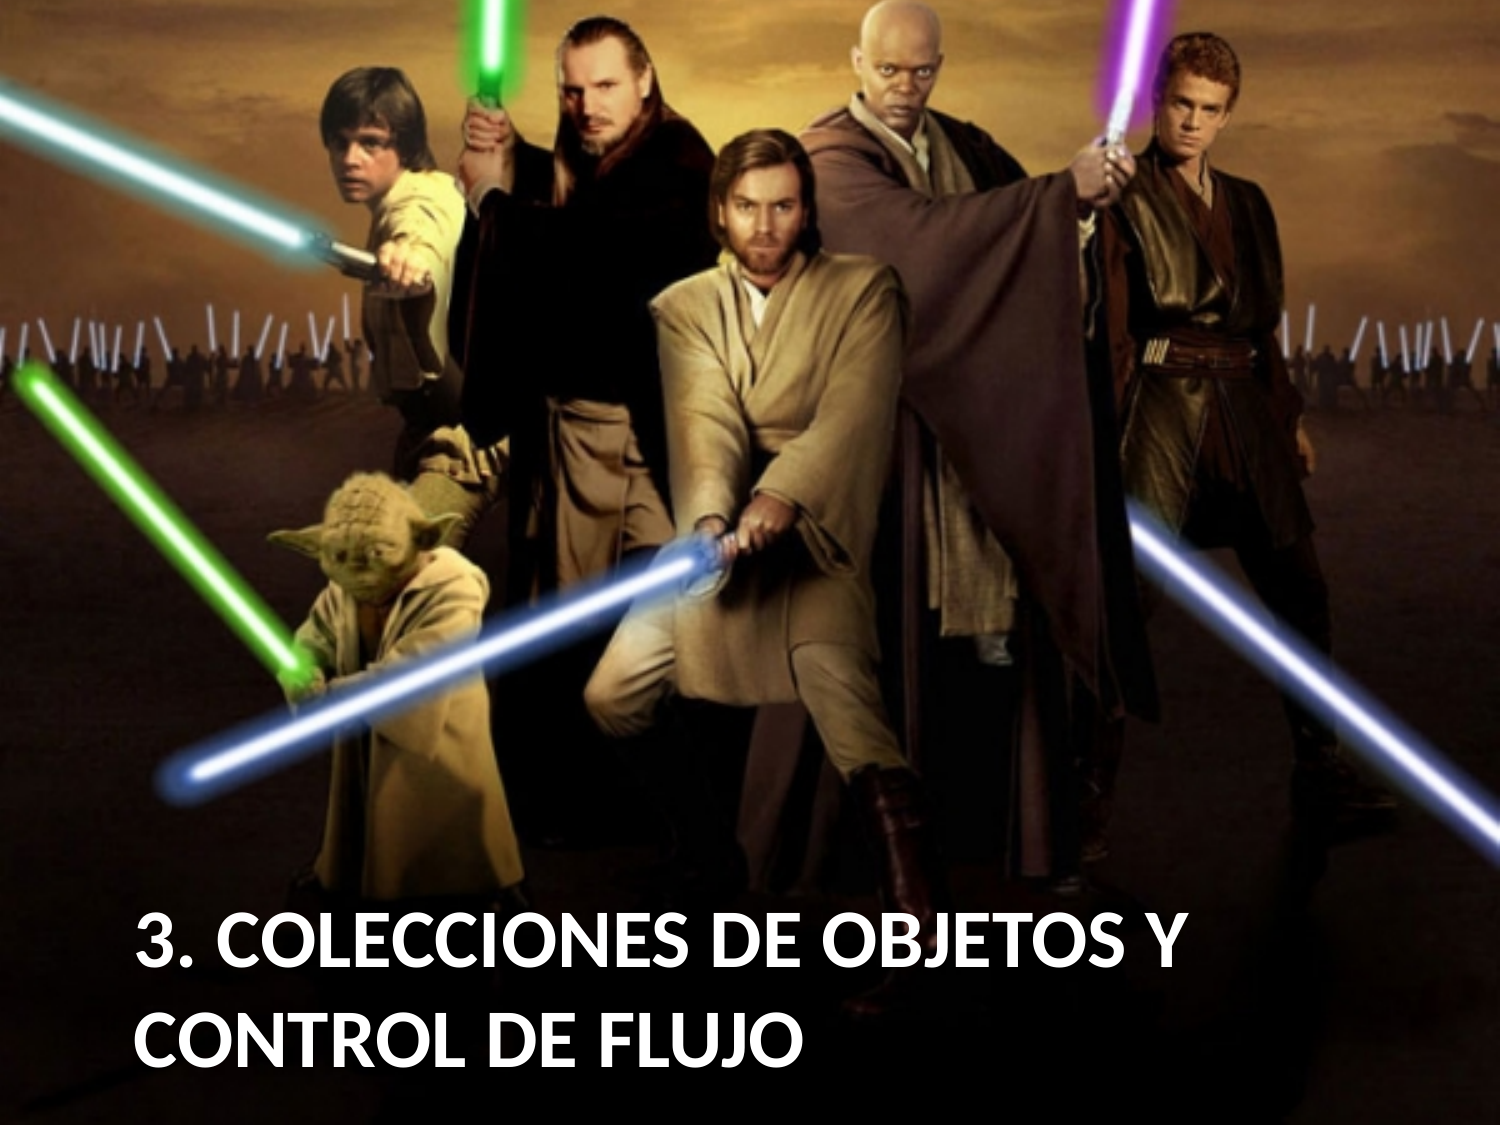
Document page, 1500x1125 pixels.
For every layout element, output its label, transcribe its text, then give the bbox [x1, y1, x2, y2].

picture [0, 0, 1500, 1125]
title 3. Colecciones de objetos Y control de flujo [118, 877, 1394, 1095]
